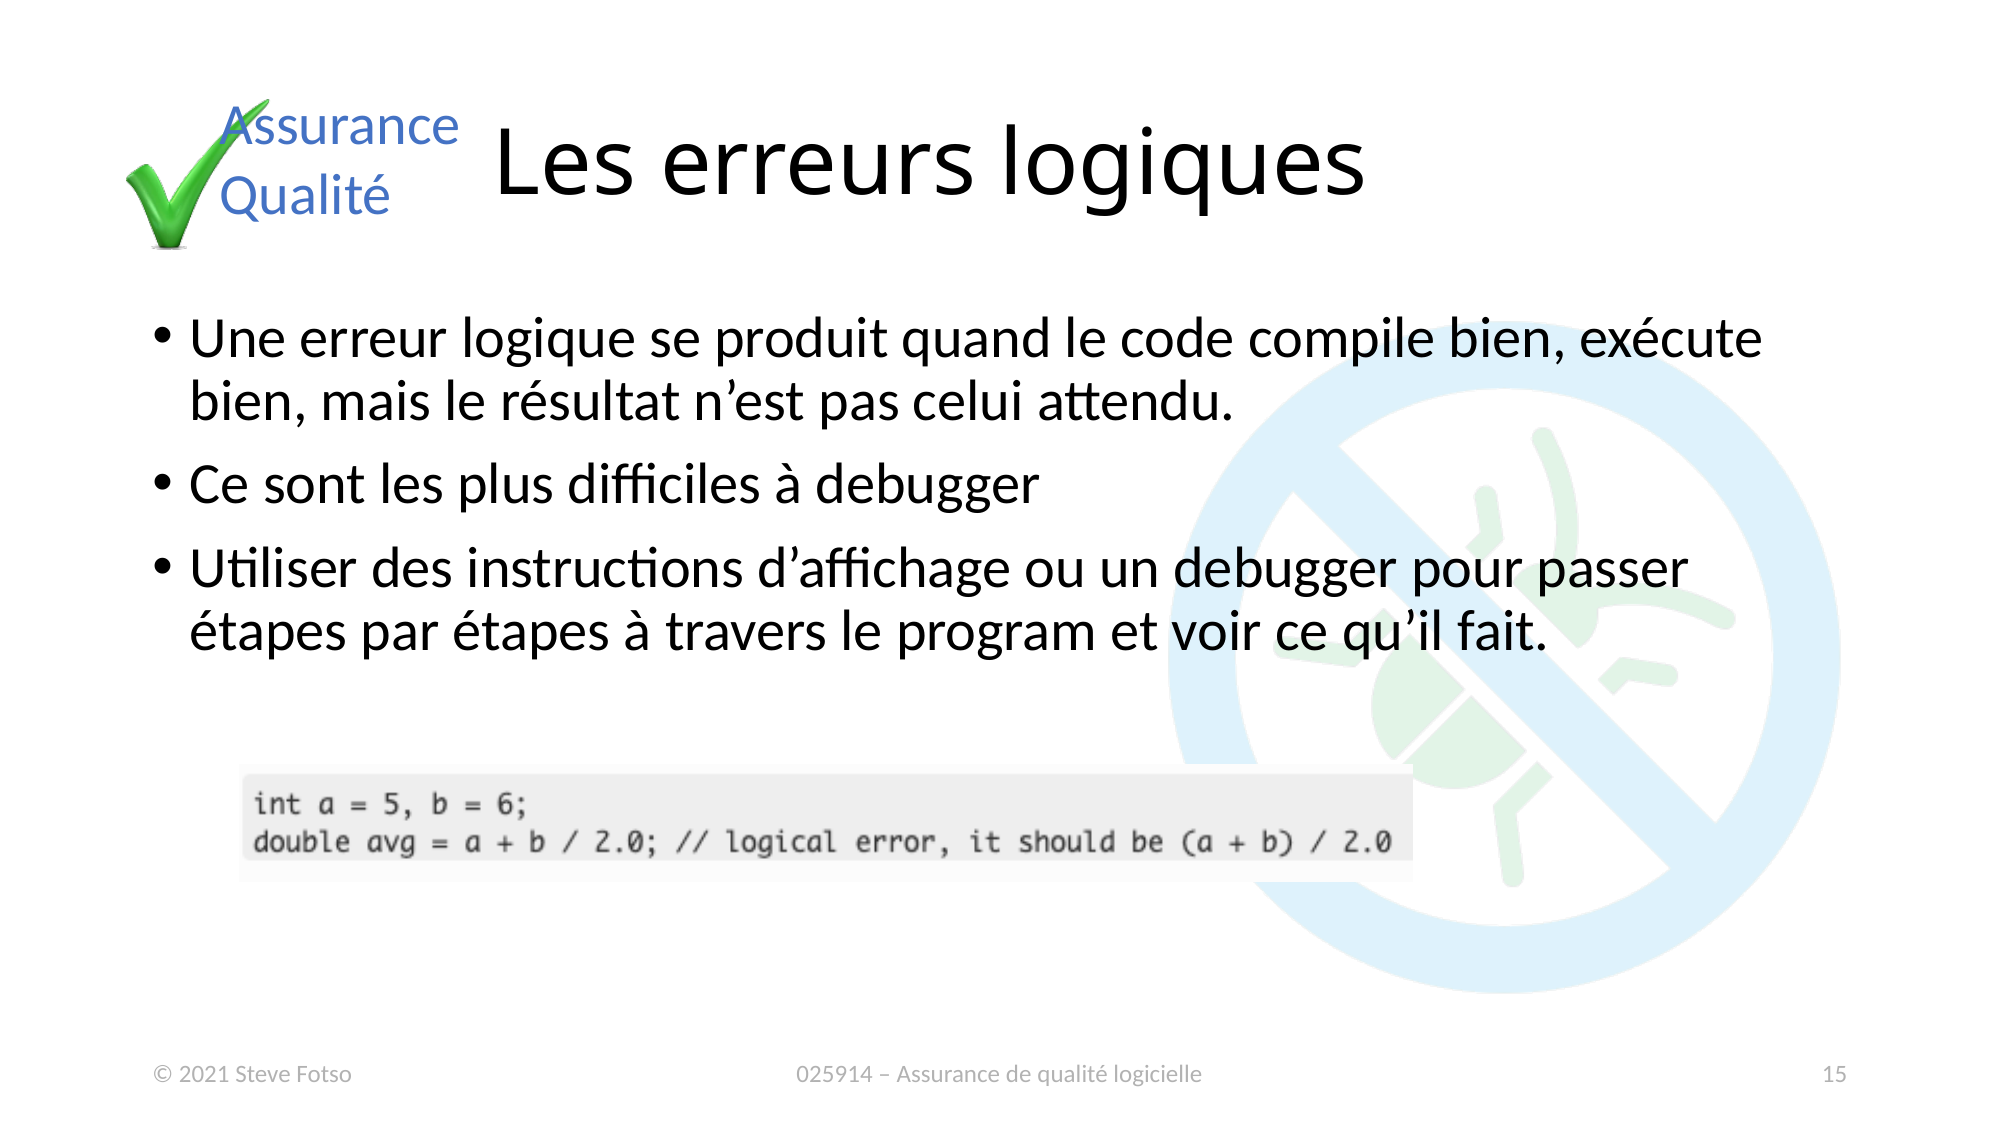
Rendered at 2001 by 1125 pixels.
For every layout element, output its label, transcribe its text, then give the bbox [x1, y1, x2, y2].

picture [118, 85, 276, 255]
title Les erreurs logiques [477, 59, 1863, 271]
footer 025914 – Assurance de qualité logicielle [662, 1042, 1338, 1103]
picture [239, 764, 1413, 882]
slide_number 15 [1412, 1042, 1863, 1103]
list Une erreur logique se produit quand le code compile bien, exécute bien, mais le résultat n’est pas celui attendu. Ce sont les plus difficiles à debugger Utiliser des instructions d’affichage ou un debugger pour passer étapes par étapes à travers le program et voir ce qu’il fait. [137, 299, 1863, 1014]
slide_number © 2021 Steve Fotso [137, 1042, 588, 1103]
